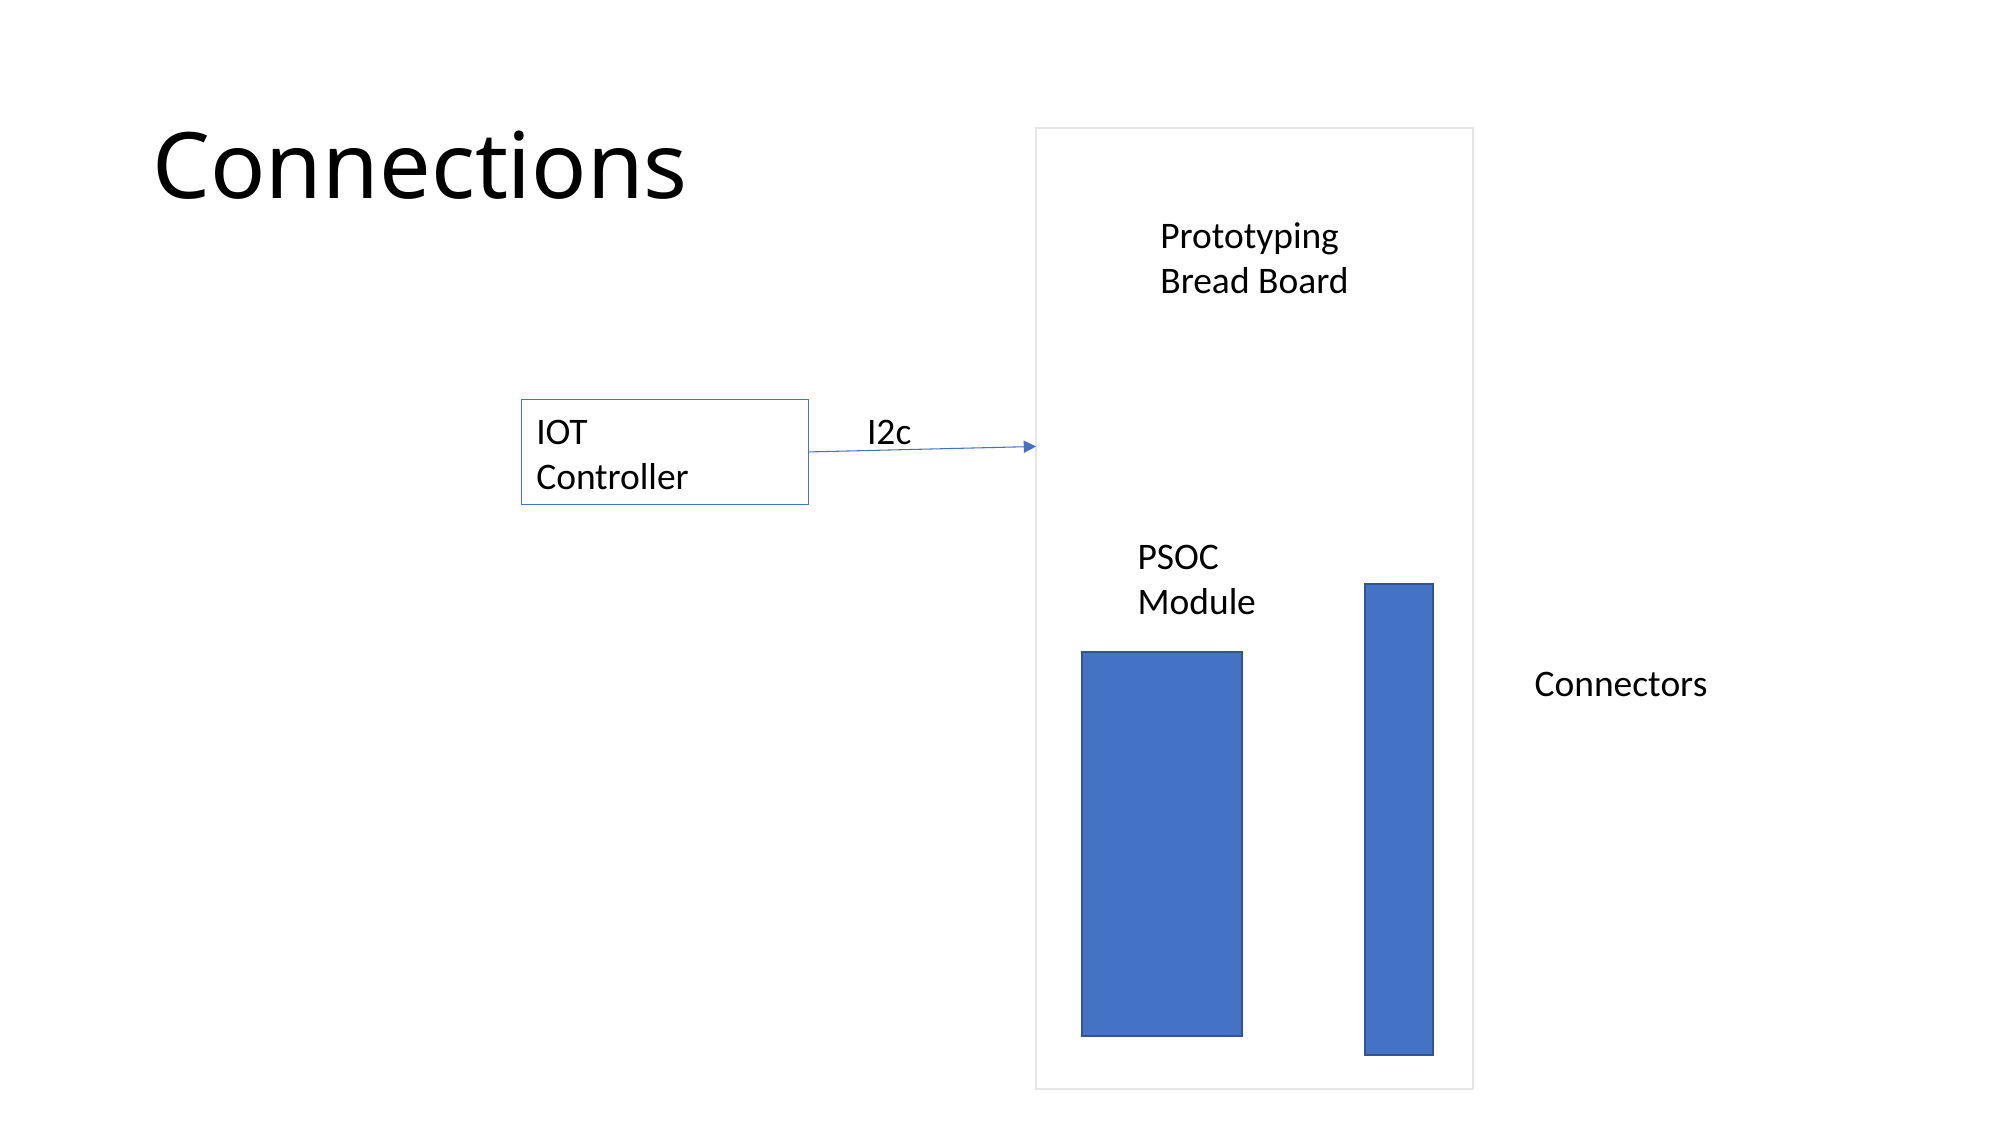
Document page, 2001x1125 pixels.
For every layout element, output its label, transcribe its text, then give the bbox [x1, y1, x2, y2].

text_box [1035, 127, 1474, 1090]
text_box IOT Controller [521, 399, 809, 505]
text_box PSOC Module [1122, 524, 1387, 630]
text_box [1081, 651, 1243, 1037]
text_box Connectors [1519, 651, 1723, 712]
title Connections [137, 59, 1863, 278]
text_box Prototyping Bread Board [1145, 203, 1364, 309]
text_box I2c [852, 399, 927, 446]
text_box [808, 446, 1037, 453]
text_box [1364, 583, 1434, 1056]
text_box I2c [852, 453, 927, 460]
